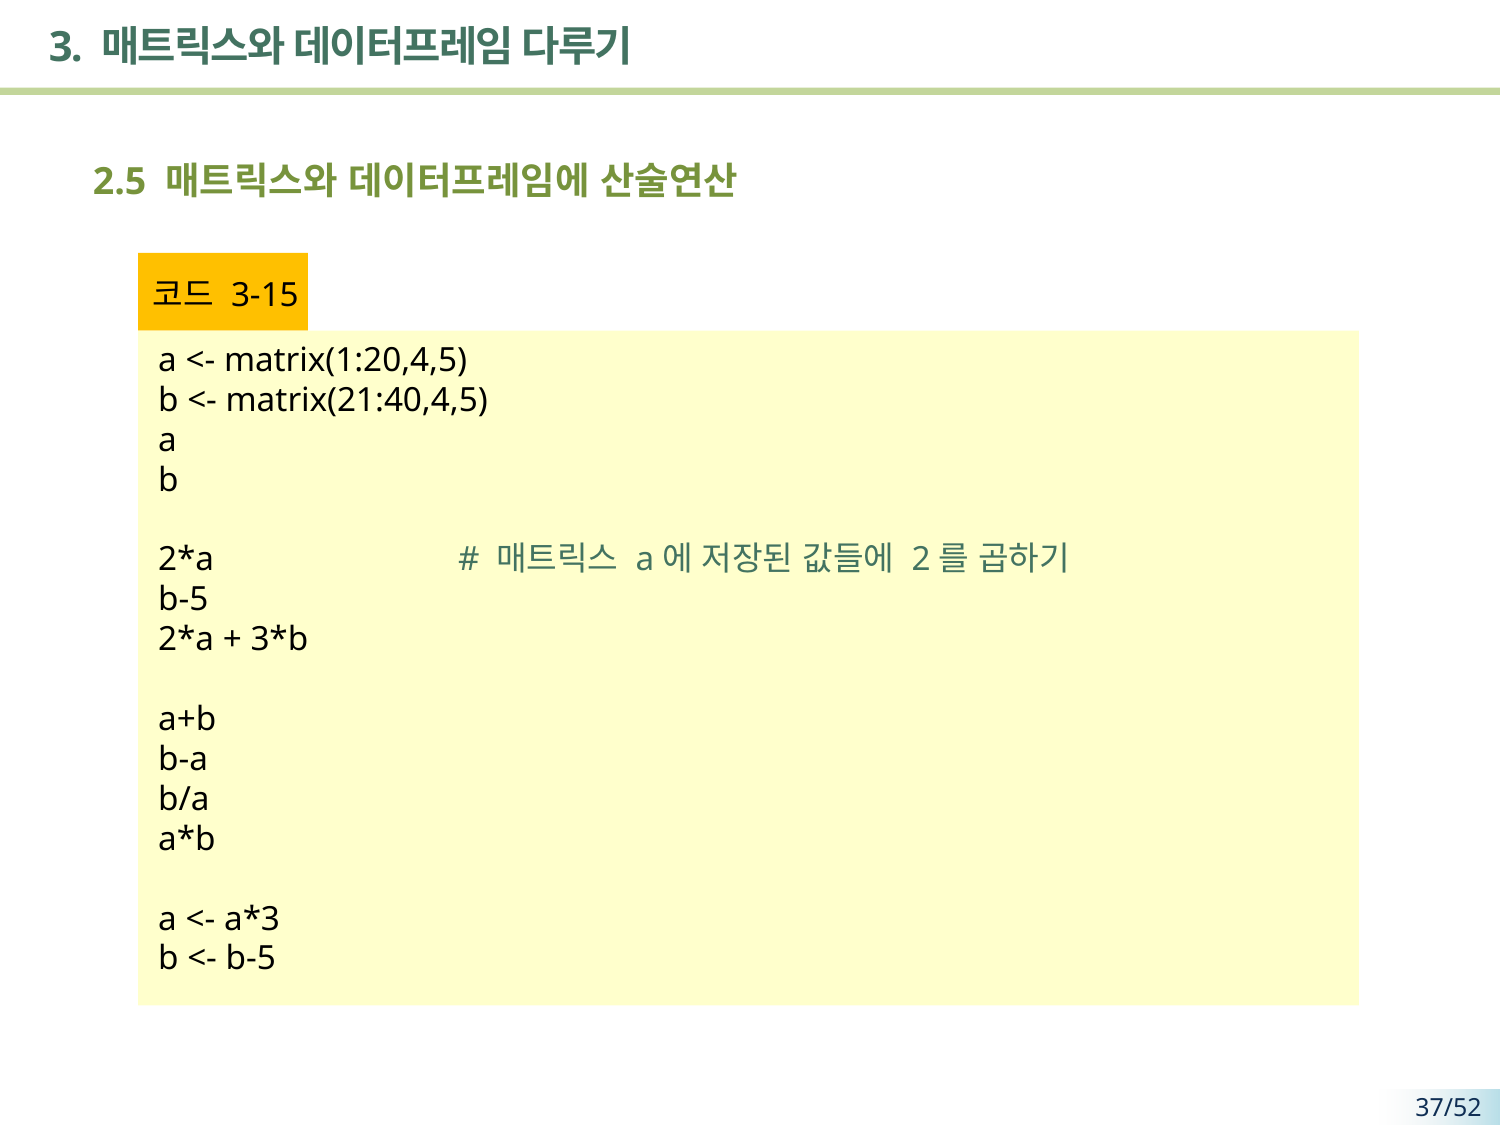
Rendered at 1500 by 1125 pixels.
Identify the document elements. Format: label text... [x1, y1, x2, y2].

title 3. 매트릭스와 데이터프레임 다루기 [34, 6, 1312, 84]
text_box [136, 251, 310, 329]
text_box a <- matrix(1:20,4,5) b <- matrix(21:40,4,5) a b 2*a # 매트릭스 a에 저장된 값들에 2를 곱하기 b-5 2*a + 3*b a+b b-a b/a a*b a <- a*3 b <- b-5 [143, 330, 1277, 985]
text_box [136, 329, 1361, 1008]
text_box 코드 3-15 [138, 265, 314, 321]
list 2.5 매트릭스와 데이터프레임에 산술연산 [48, 97, 1452, 1028]
